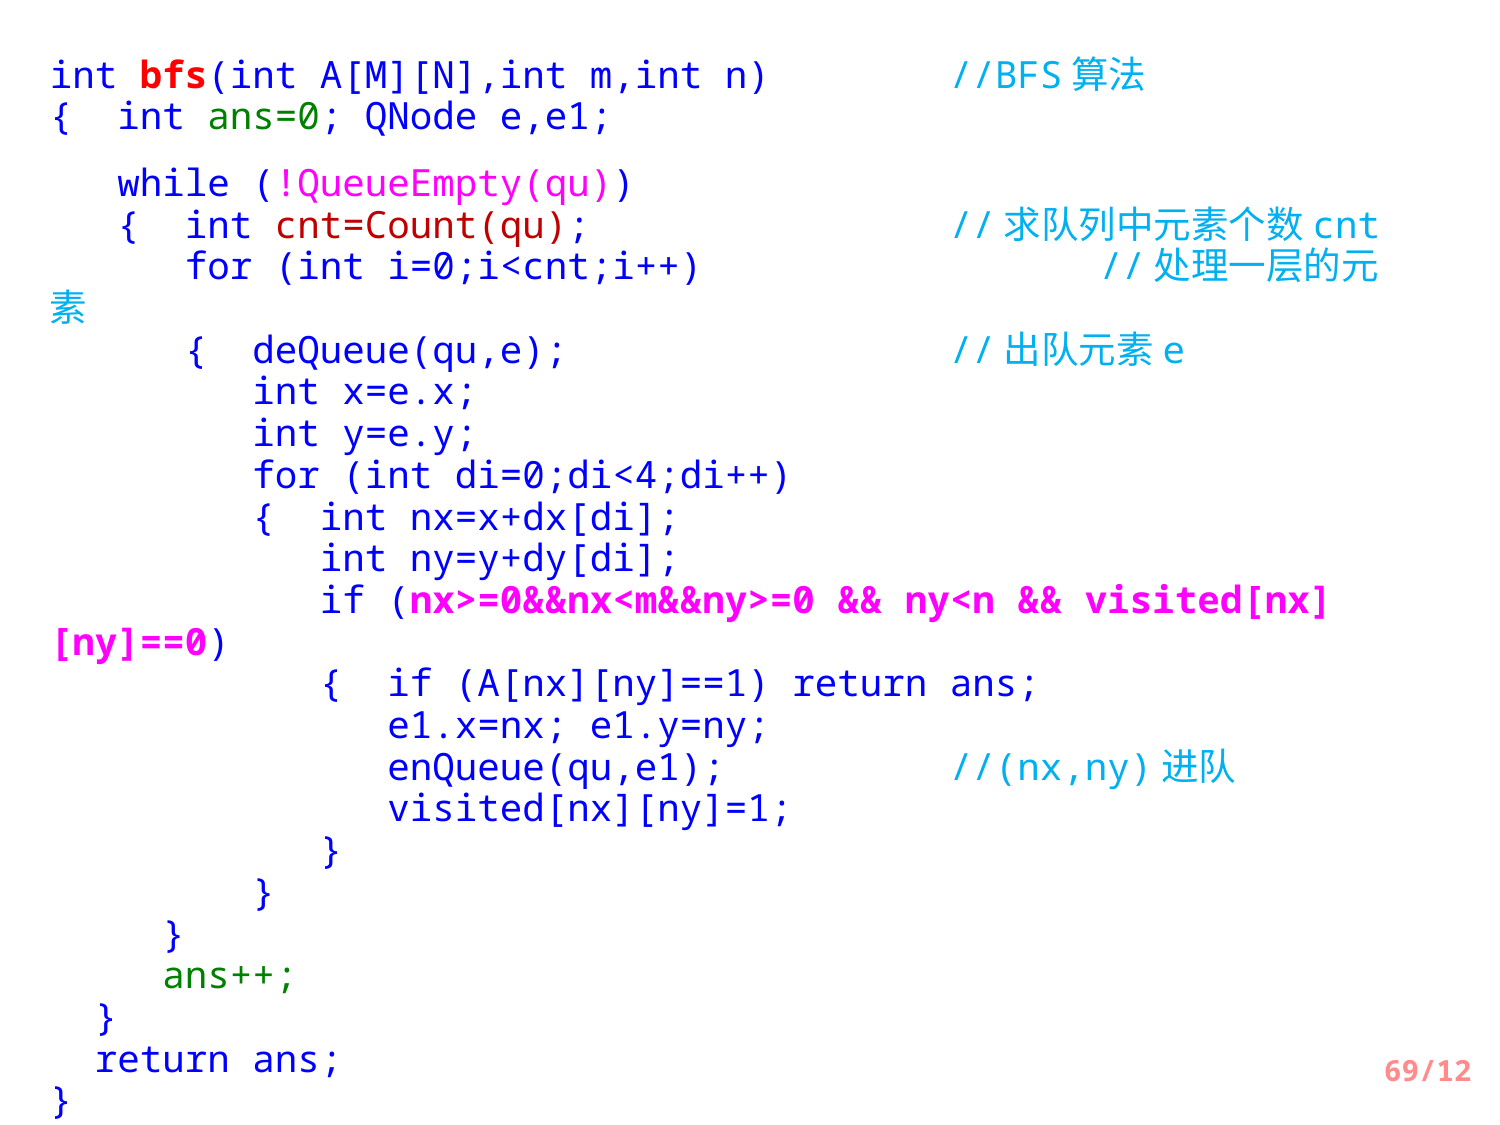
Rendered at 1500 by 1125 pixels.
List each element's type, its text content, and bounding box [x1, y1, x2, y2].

slide_number 69/12 [1136, 1042, 1487, 1103]
text_box int bfs(int A[M][N],int m,int n) //BFS算法 { int ans=0; QNode e,e1; while (!QueueEmpty(qu)) { int cnt=Count(qu); //求队列中元素个数cnt for (int i=0;i<cnt;i++) //处理一层的元素 { deQueue(qu,e); //出队元素e int x=e.x; int y=e.y; for (int di=0;di<4;di++) { int nx=x+dx[di]; int ny=y+dy[di]; if (nx>=0&&nx<m&&ny>=0 && ny<n && visited[nx][ny]==0) { if (A[nx][ny]==1) return ans; e1.x=nx; e1.y=ny; enQueue(qu,e1); //(nx,ny)进队 visited[nx][ny]=1; } } } ans++; } return ans; } [33, 44, 1432, 1125]
